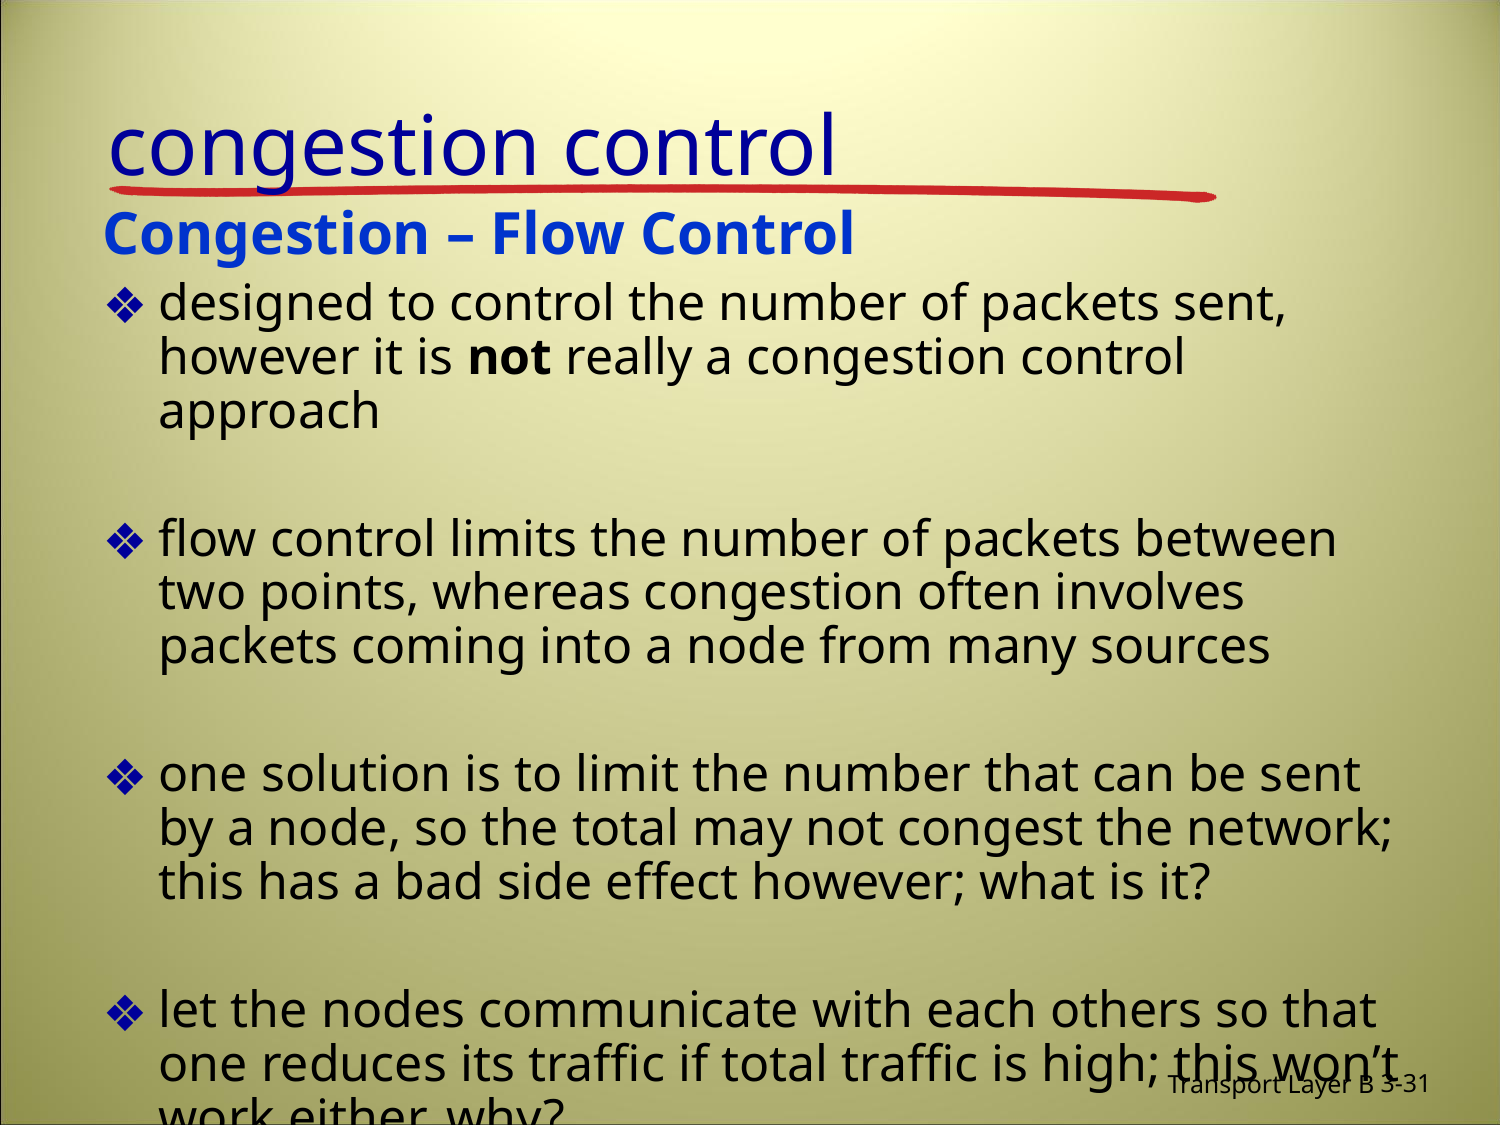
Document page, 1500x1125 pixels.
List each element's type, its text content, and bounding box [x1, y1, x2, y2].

title congestion control [92, 57, 1368, 227]
text_box 3-‹#› [1419, 1060, 1477, 1106]
list Congestion – Flow Control designed to control the number of packets sent, however it is not really a congestion control approach flow control limits the number of packets between two points, whereas congestion often involves packets coming into a node from many sources one solution is to limit the number that can be sent by a node, so the total may not congest the network; this has a bad side effect however; what is it? let the nodes communicate with each others so that one reduces its traffic if total traffic is high; this won’t work either, why? [87, 196, 1419, 1125]
picture [0, 0, 1500, 1125]
picture [104, 178, 1230, 208]
